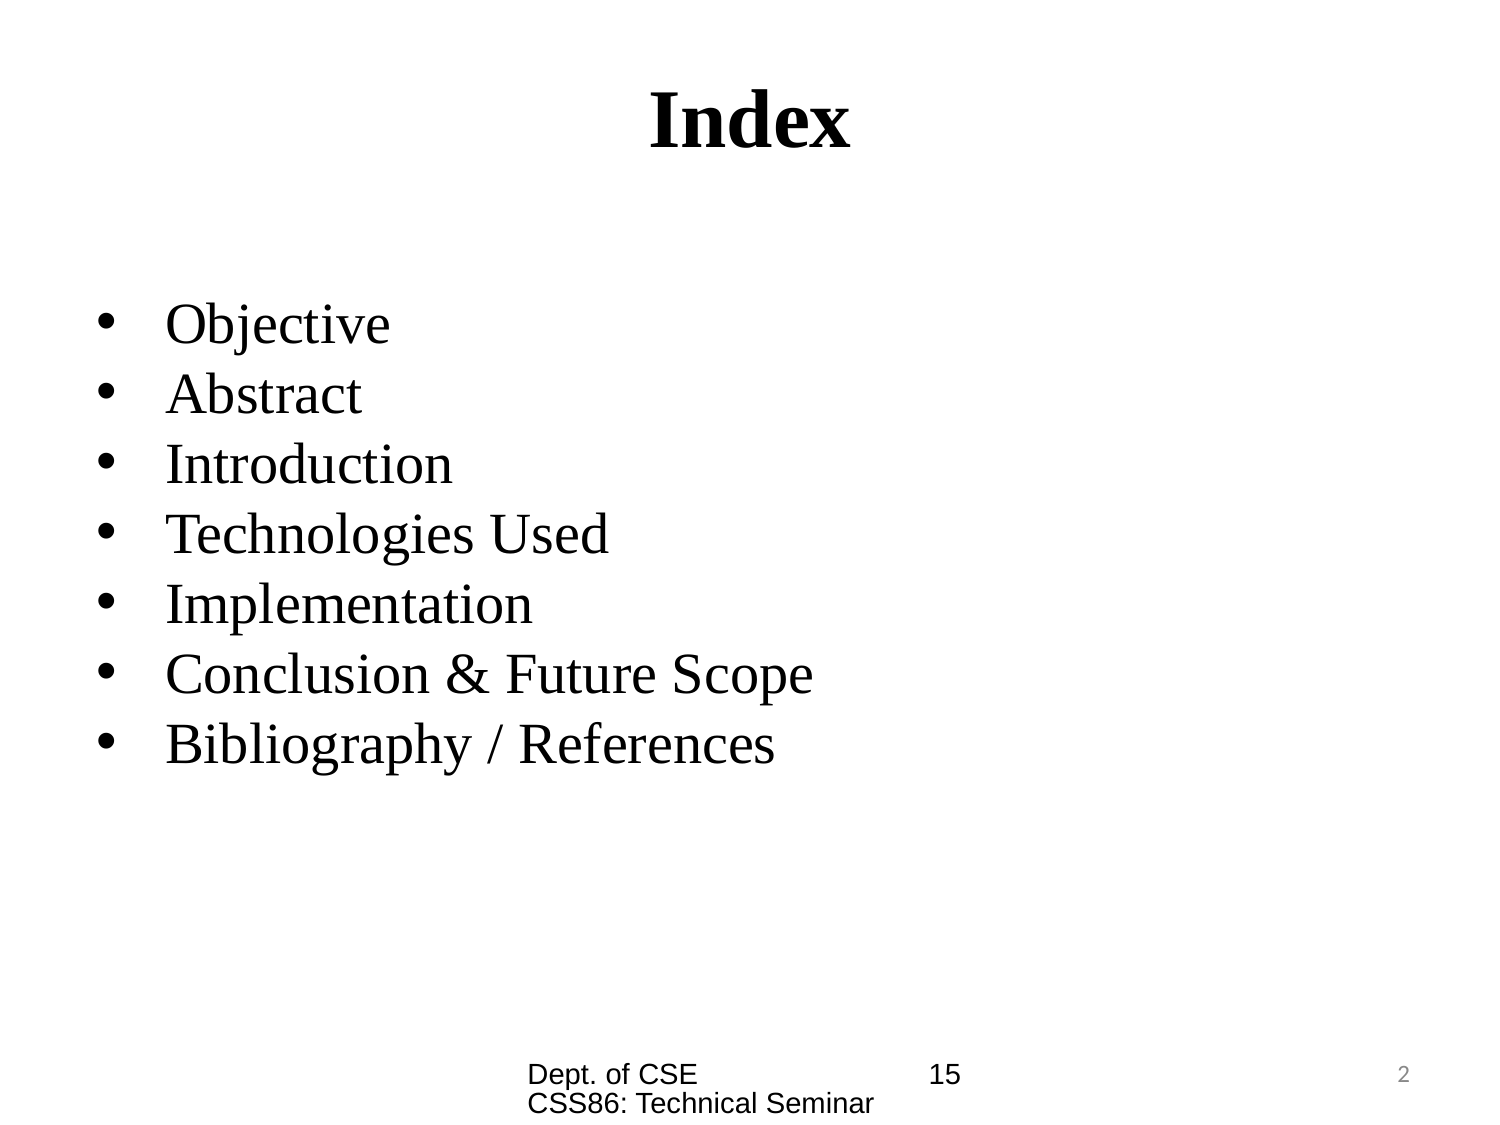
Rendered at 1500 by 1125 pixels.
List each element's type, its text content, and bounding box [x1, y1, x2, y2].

footer Dept. of CSE 15CSS86: Technical Seminar [512, 1042, 988, 1103]
slide_number 2 [1074, 1042, 1425, 1103]
title Index [75, 45, 1425, 183]
list Objective Abstract Introduction Technologies Used Implementation Conclusion & Future Scope Bibliography / References [75, 200, 1425, 960]
